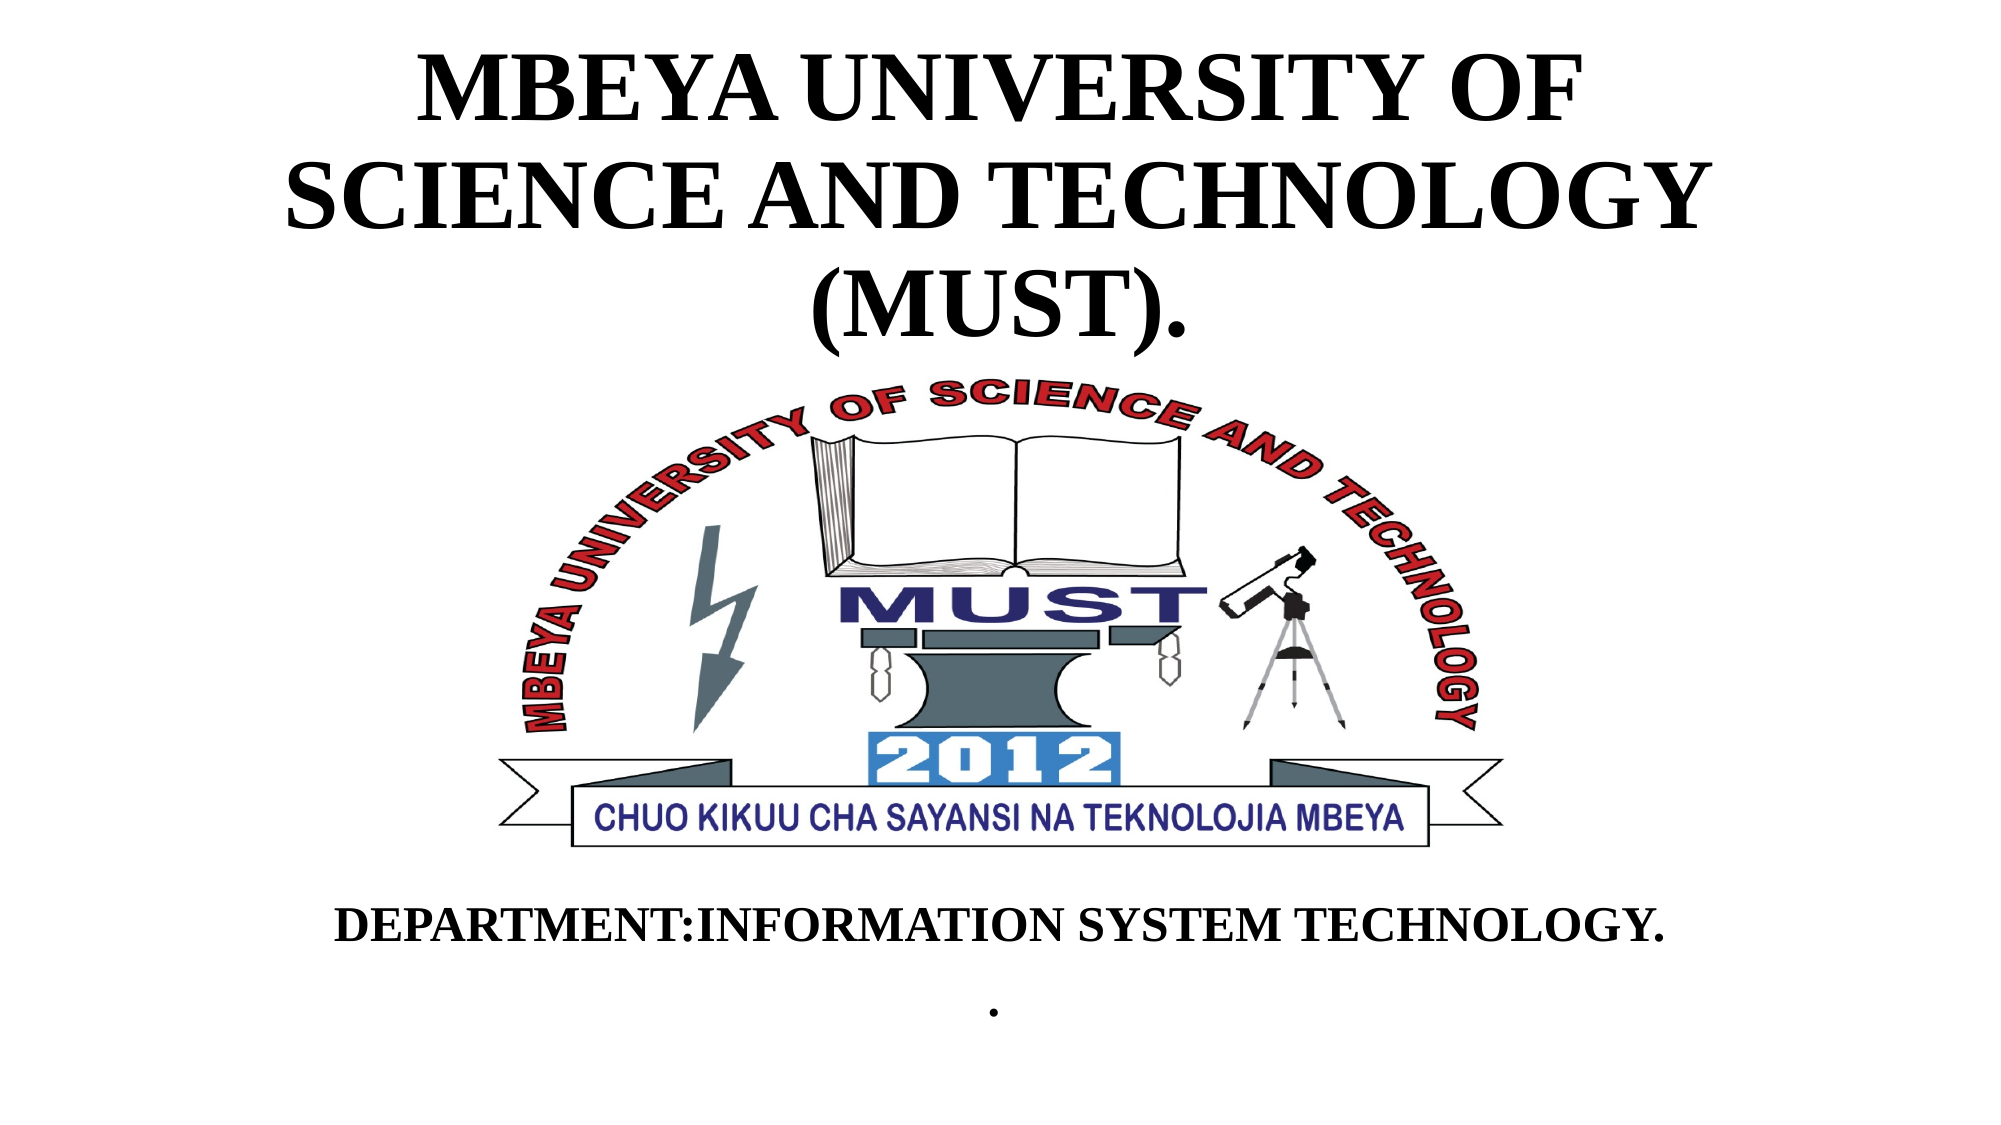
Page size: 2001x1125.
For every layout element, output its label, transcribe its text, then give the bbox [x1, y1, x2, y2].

text_box MBEYA UNIVERSITY OF SCIENCE AND TECHNOLOGY (MUST). [249, 74, 1750, 366]
picture [487, 365, 1513, 861]
text_box DEPARTMENT:INFORMATION SYSTEM TECHNOLOGY. . [249, 891, 1750, 1044]
